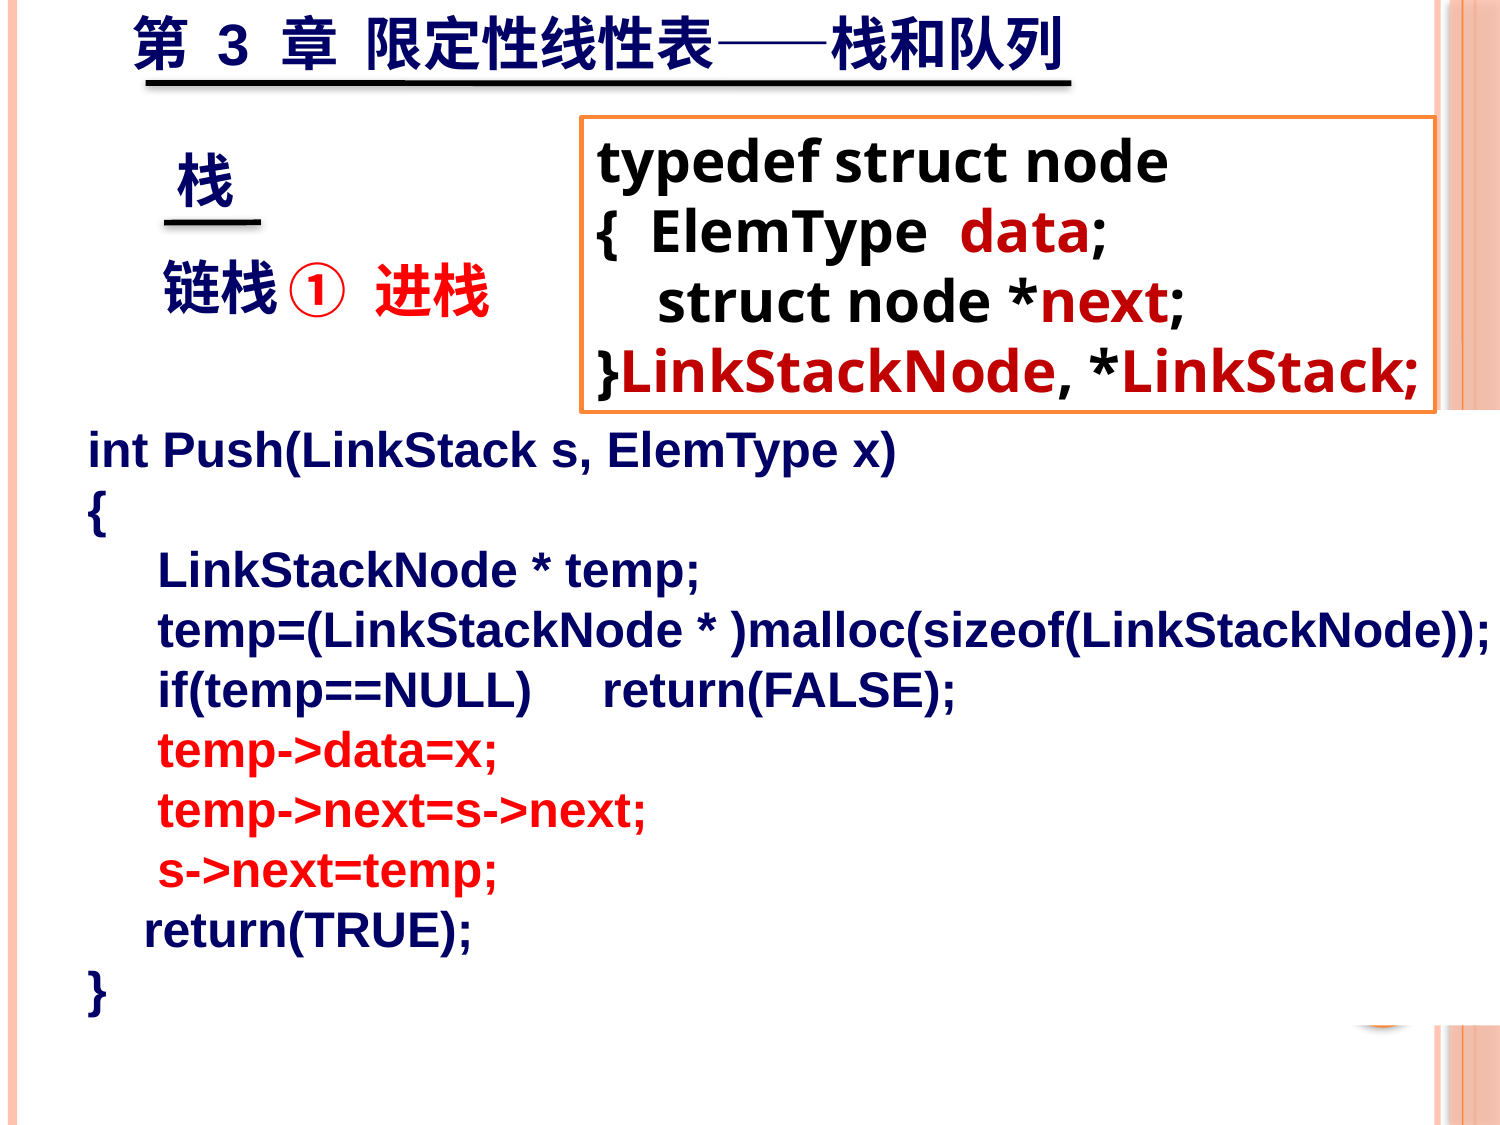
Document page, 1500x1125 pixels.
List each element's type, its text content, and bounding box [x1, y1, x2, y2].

text_box int Push(LinkStack s, ElemType x) { LinkStackNode * temp; temp=(LinkStackNode * )malloc(sizeof(LinkStackNode)); if(temp==NULL) return(FALSE); temp->data=x; temp->next=s->next; s->next=temp; return(TRUE); } [72, 410, 1500, 1026]
text_box 链栈 [147, 243, 432, 329]
text_box ① 进栈 [274, 246, 703, 332]
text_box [116, 0, 1096, 223]
text_box typedef struct node { ElemType data; struct node *next; }LinkStackNode, *LinkStack; [579, 115, 1437, 414]
